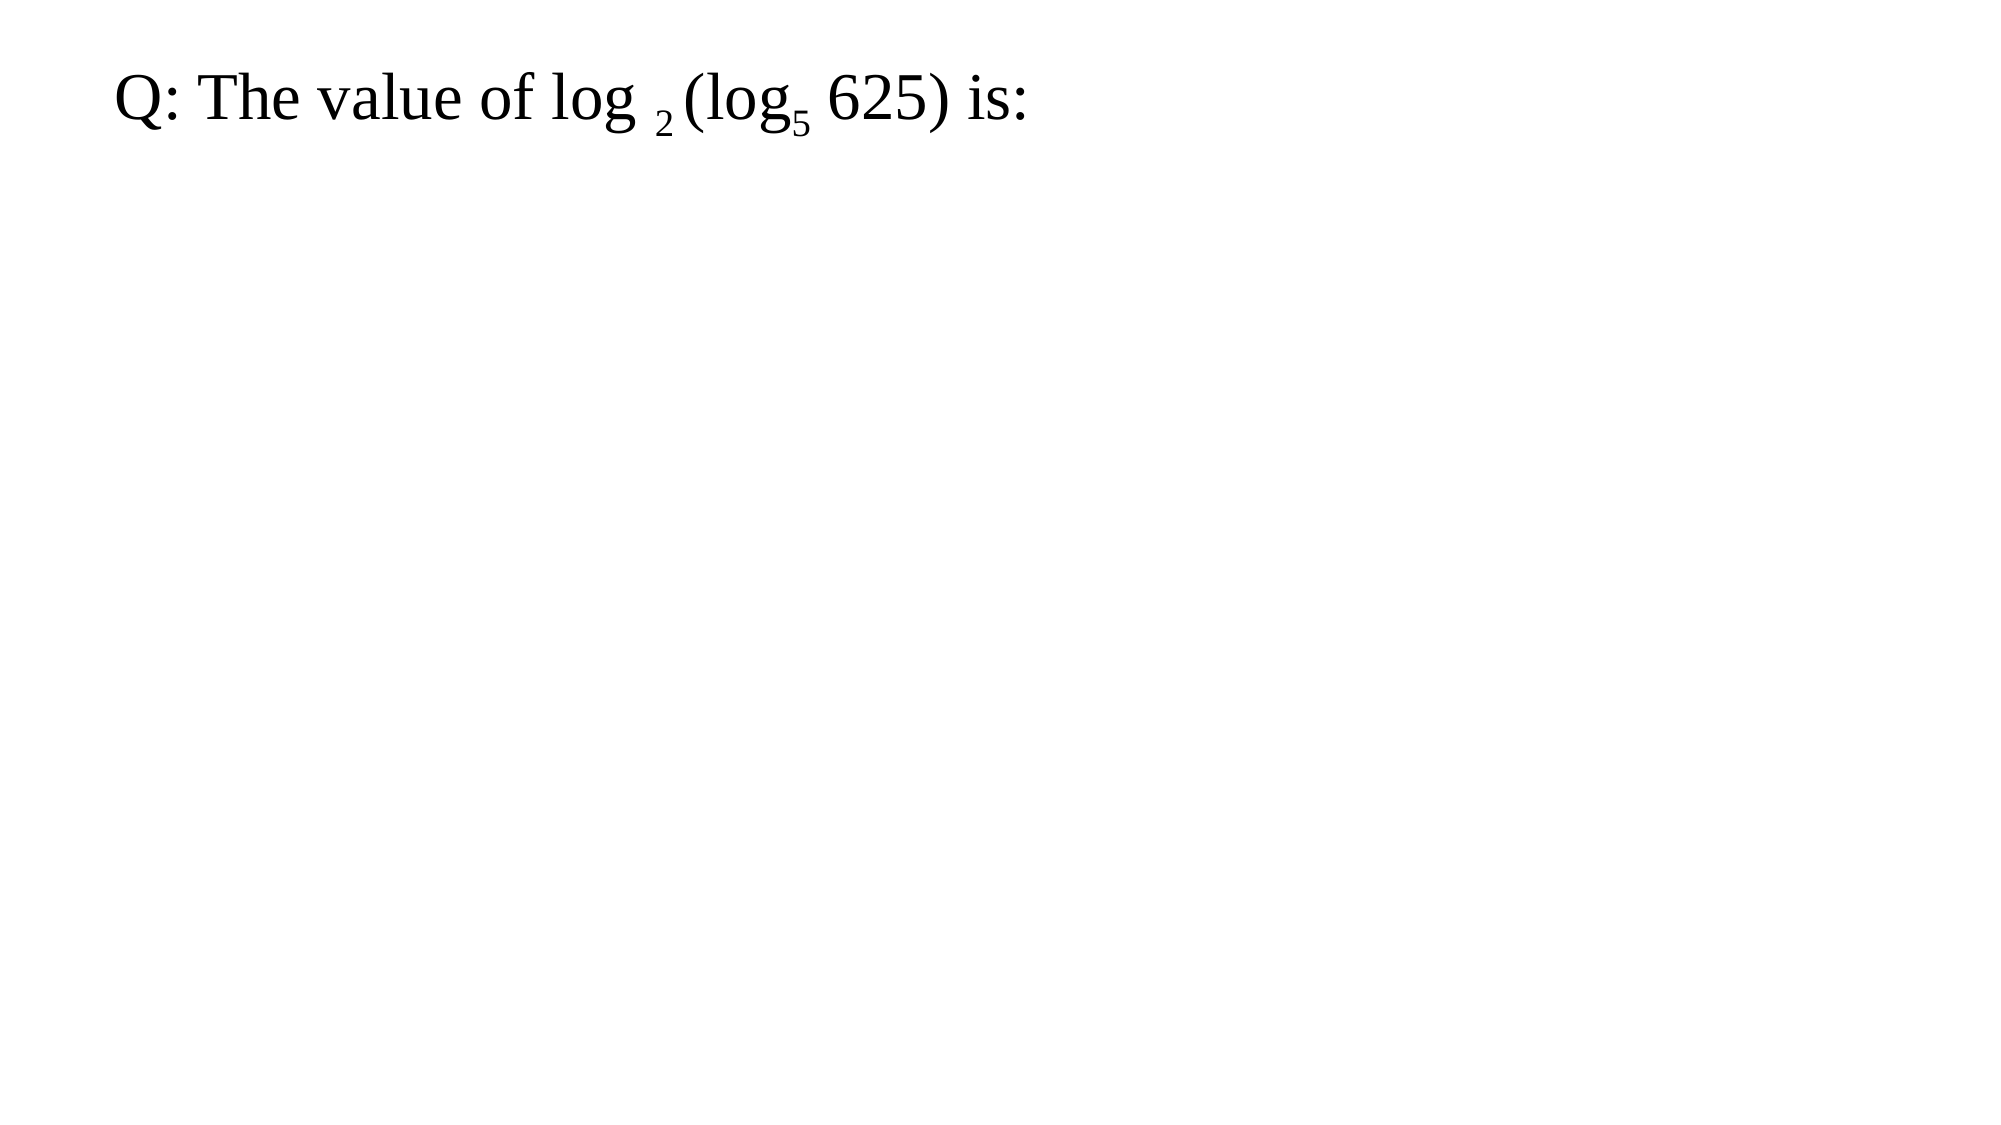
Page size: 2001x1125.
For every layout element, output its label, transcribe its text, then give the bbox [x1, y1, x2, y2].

title Q: The value of log 2 (log5 625) is: [99, 45, 1900, 233]
